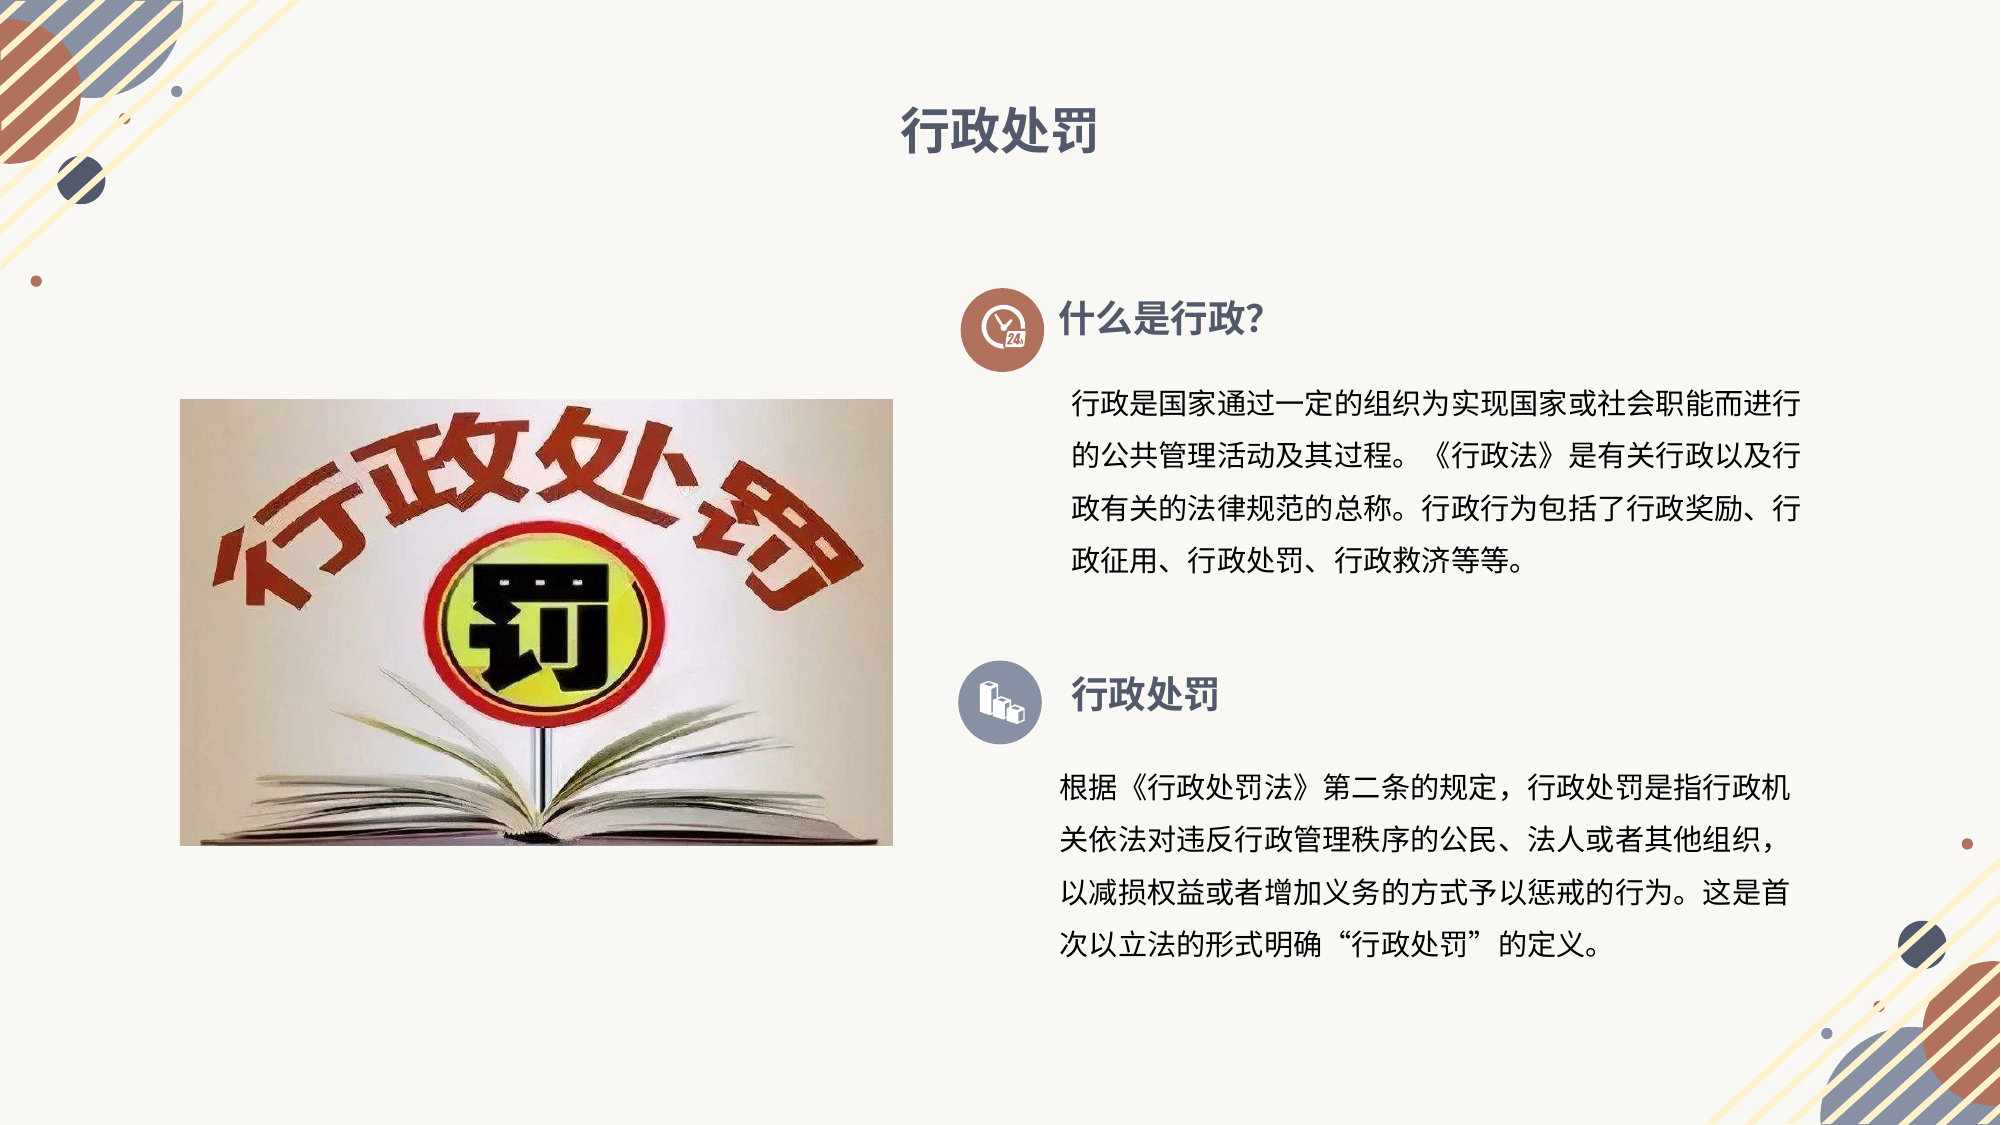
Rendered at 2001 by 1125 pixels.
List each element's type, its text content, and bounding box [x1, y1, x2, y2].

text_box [0, 0, 350, 287]
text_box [1654, 838, 2000, 1125]
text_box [958, 288, 1833, 972]
text_box 行政处罚 [885, 91, 1115, 167]
picture [0, 0, 2001, 1125]
